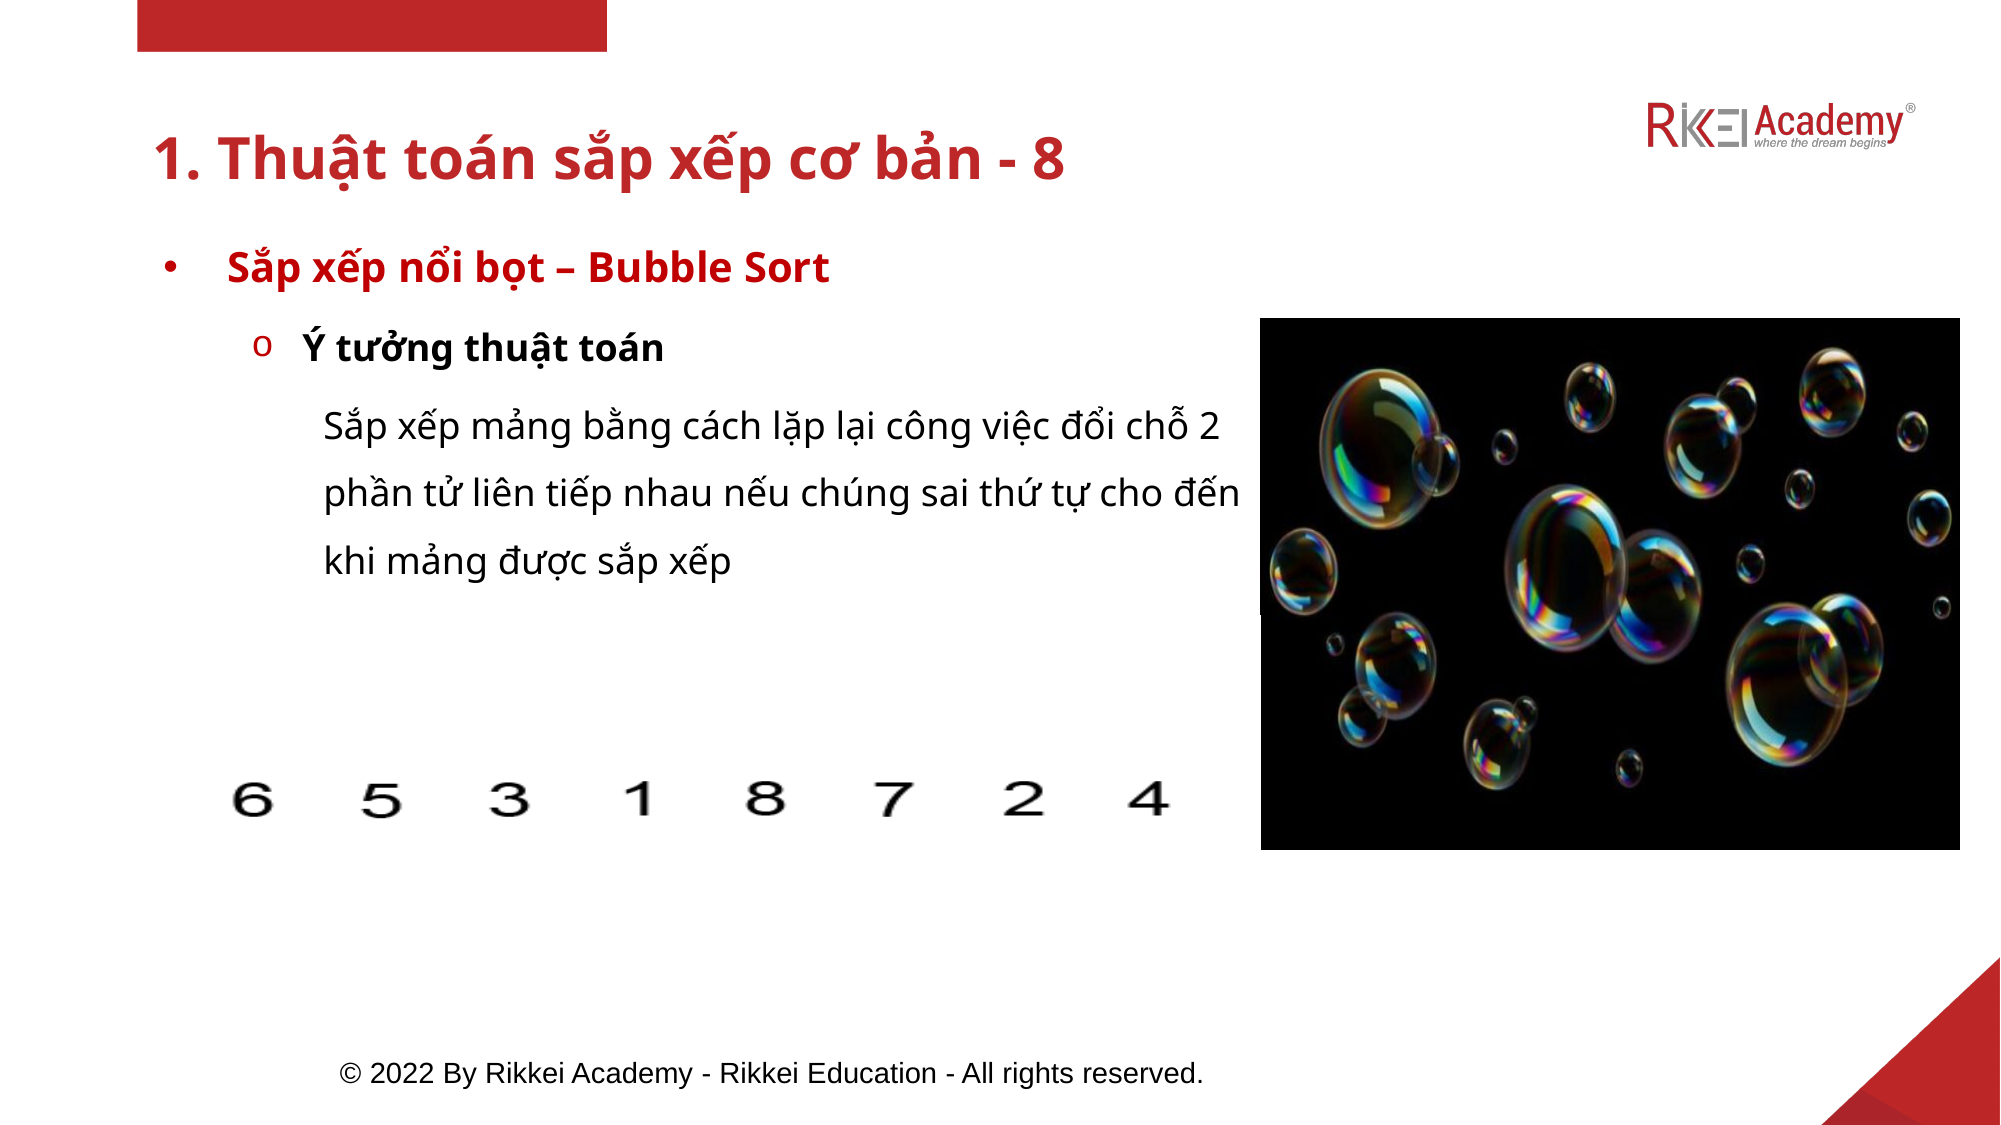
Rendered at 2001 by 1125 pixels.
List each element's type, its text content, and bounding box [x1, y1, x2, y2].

picture [1623, 53, 1929, 203]
list Sắp xếp nổi bọt – Bubble Sort Ý tưởng thuật toán Sắp xếp mảng bằng cách lặp lại công việc đổi chỗ 2 phần tử liên tiếp nhau nếu chúng sai thứ tự cho đến khi mảng được sắp xếp [137, 238, 1261, 614]
title 1. Thuật toán sắp xếp cơ bản - 8 [137, 83, 1526, 239]
picture [1818, 957, 2000, 1125]
picture [137, 0, 607, 52]
picture [137, 318, 1960, 1011]
